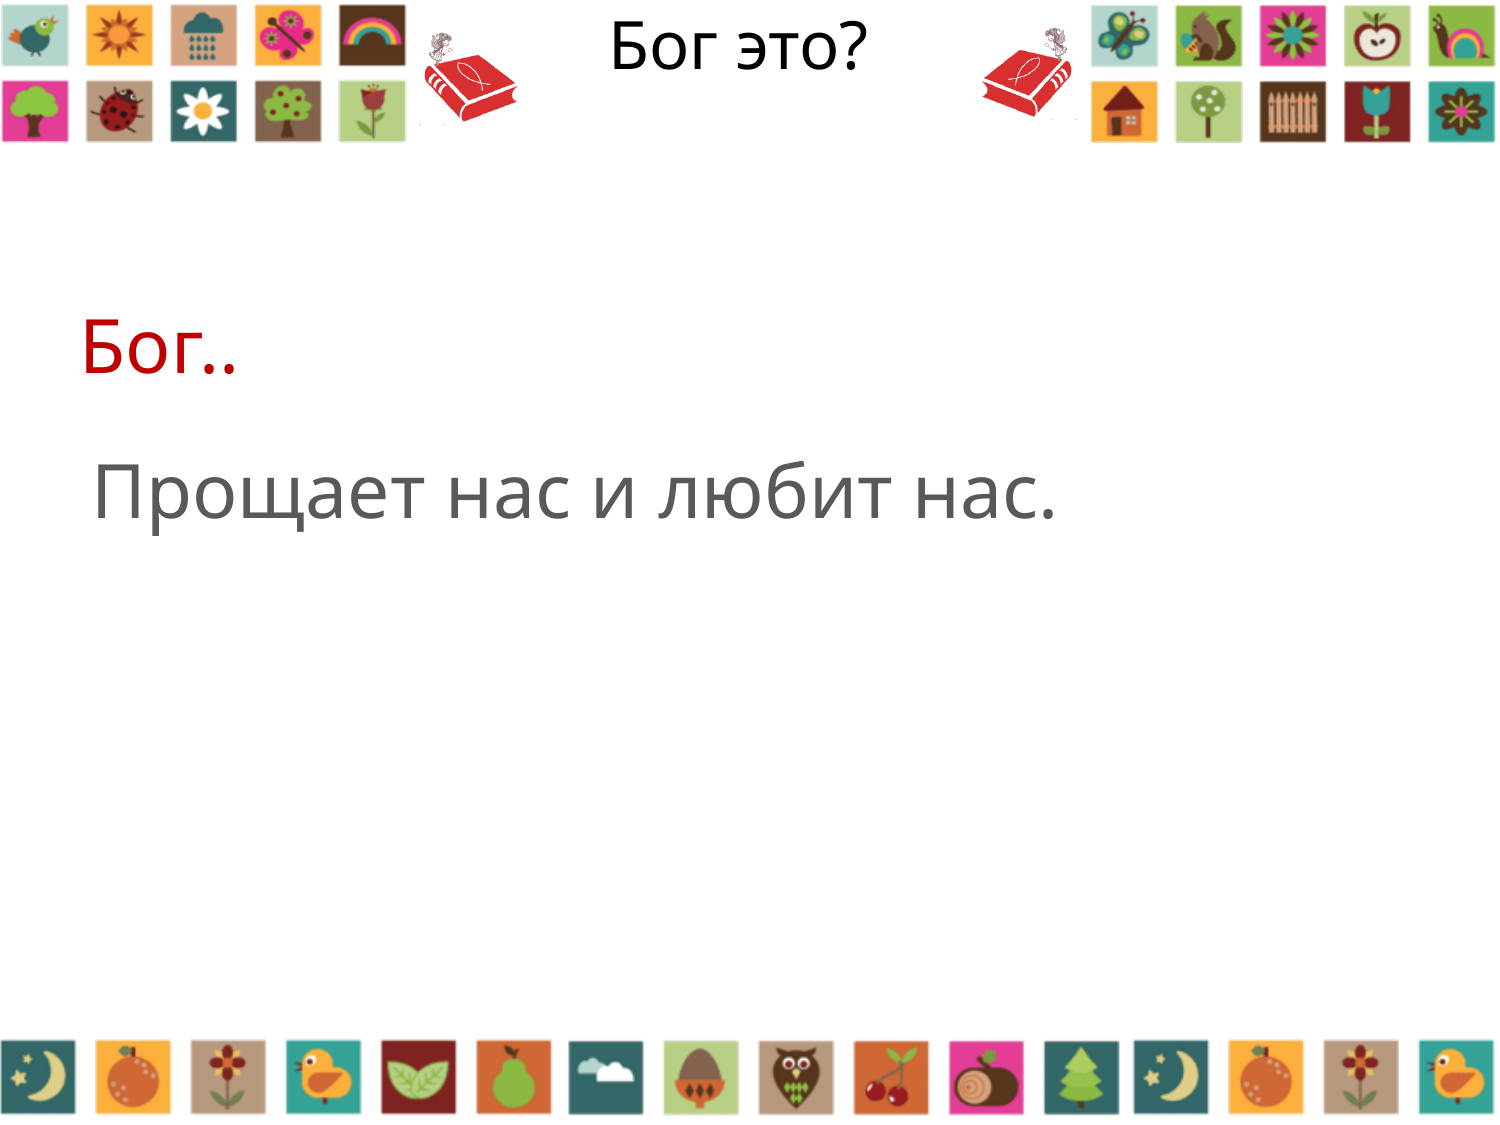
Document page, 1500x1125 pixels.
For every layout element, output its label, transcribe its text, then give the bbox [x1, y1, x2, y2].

text_box Прощает нас и любит нас. [76, 436, 1424, 542]
text_box Бог это? [414, 0, 1080, 91]
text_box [0, 1028, 1500, 1118]
text_box Бог.. [64, 290, 1412, 396]
picture [950, 3, 1500, 150]
picture [0, 3, 550, 150]
